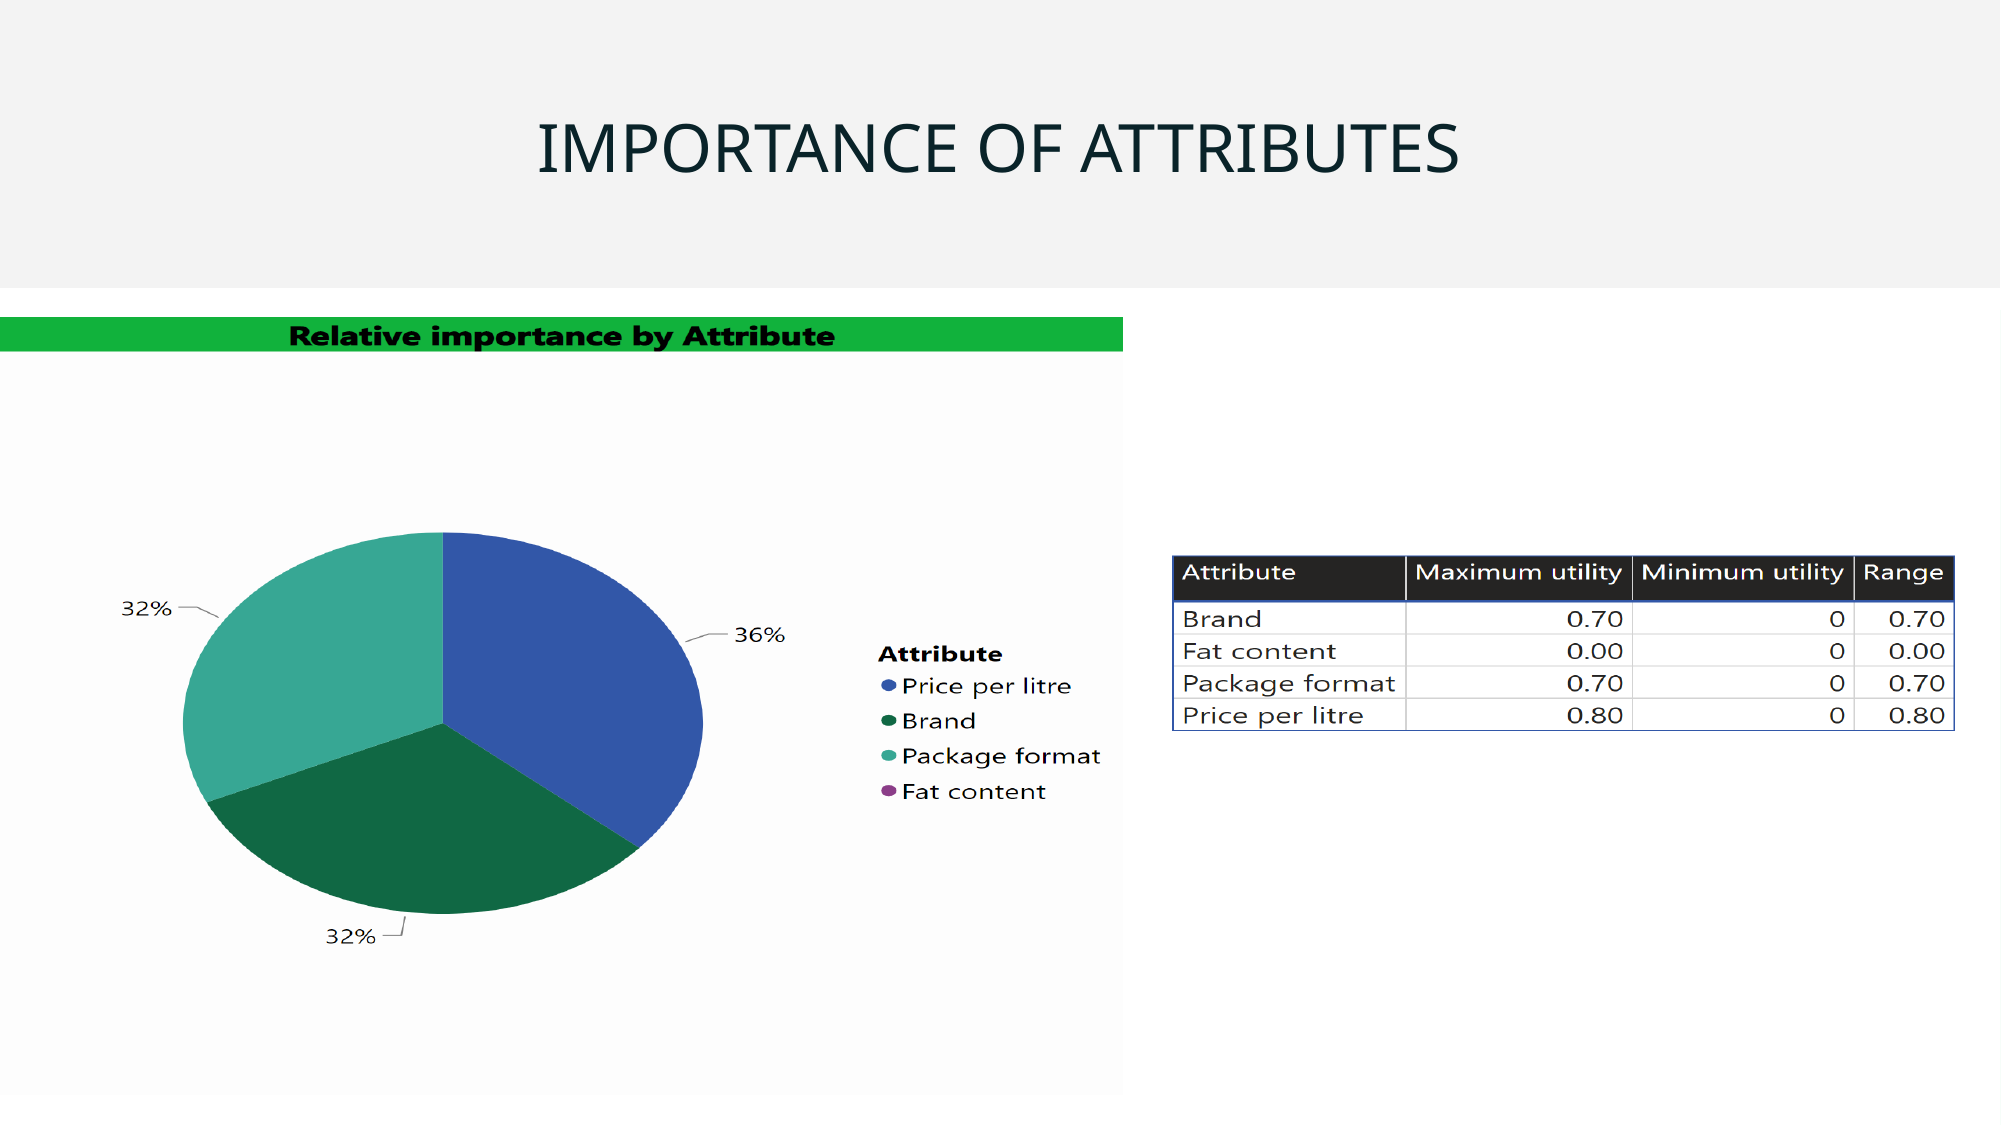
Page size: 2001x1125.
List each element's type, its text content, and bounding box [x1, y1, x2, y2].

title IMPORTANCE OF ATTRIBUTES [300, 91, 1699, 218]
picture [0, 288, 2000, 1125]
